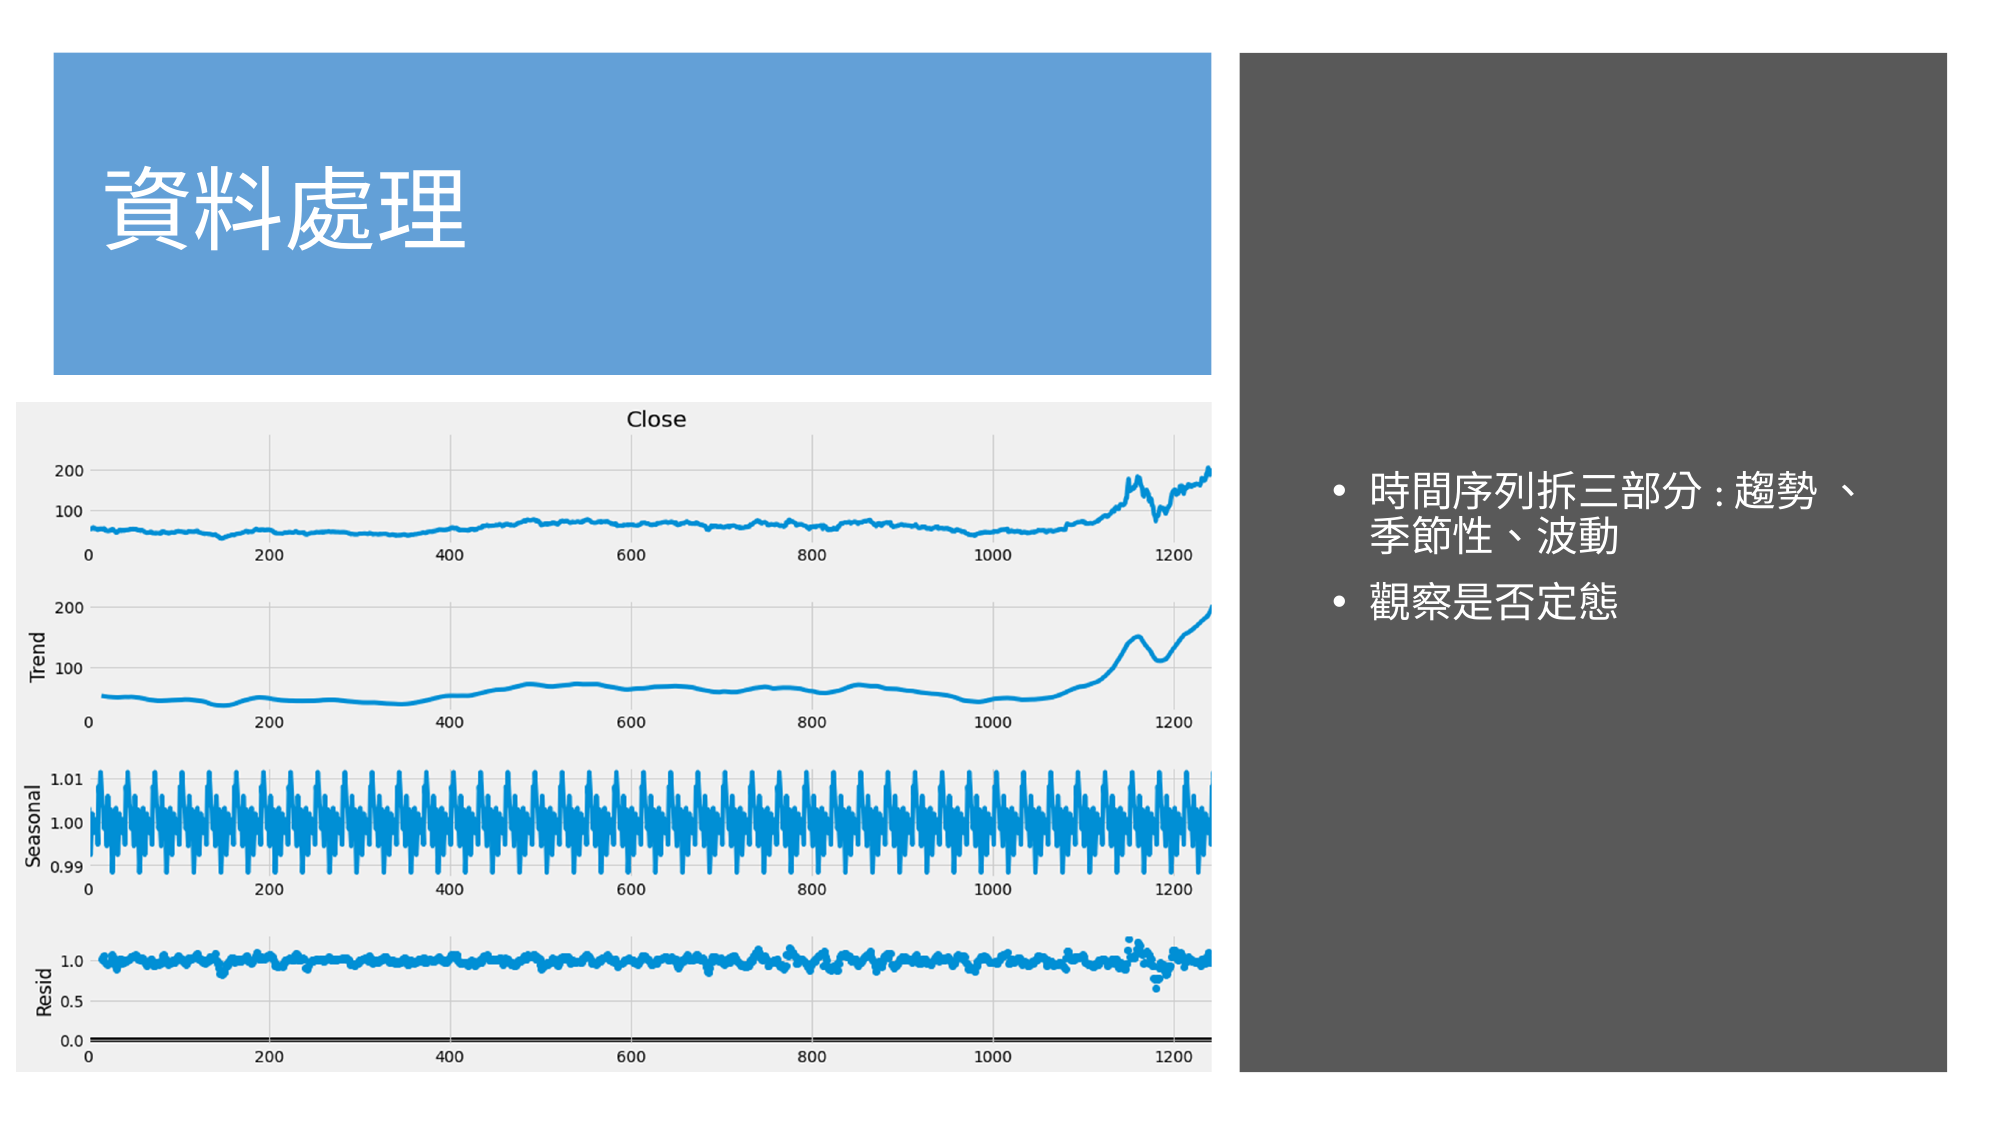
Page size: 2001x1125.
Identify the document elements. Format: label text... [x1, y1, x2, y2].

text_box [1239, 52, 1948, 1073]
picture [14, 402, 1212, 1072]
title 資料處理 [85, 80, 1168, 348]
text_box [53, 52, 1212, 376]
list 時間序列拆三部分:趨勢 、季節性、波動 觀察是否定態 [1317, 150, 1879, 947]
